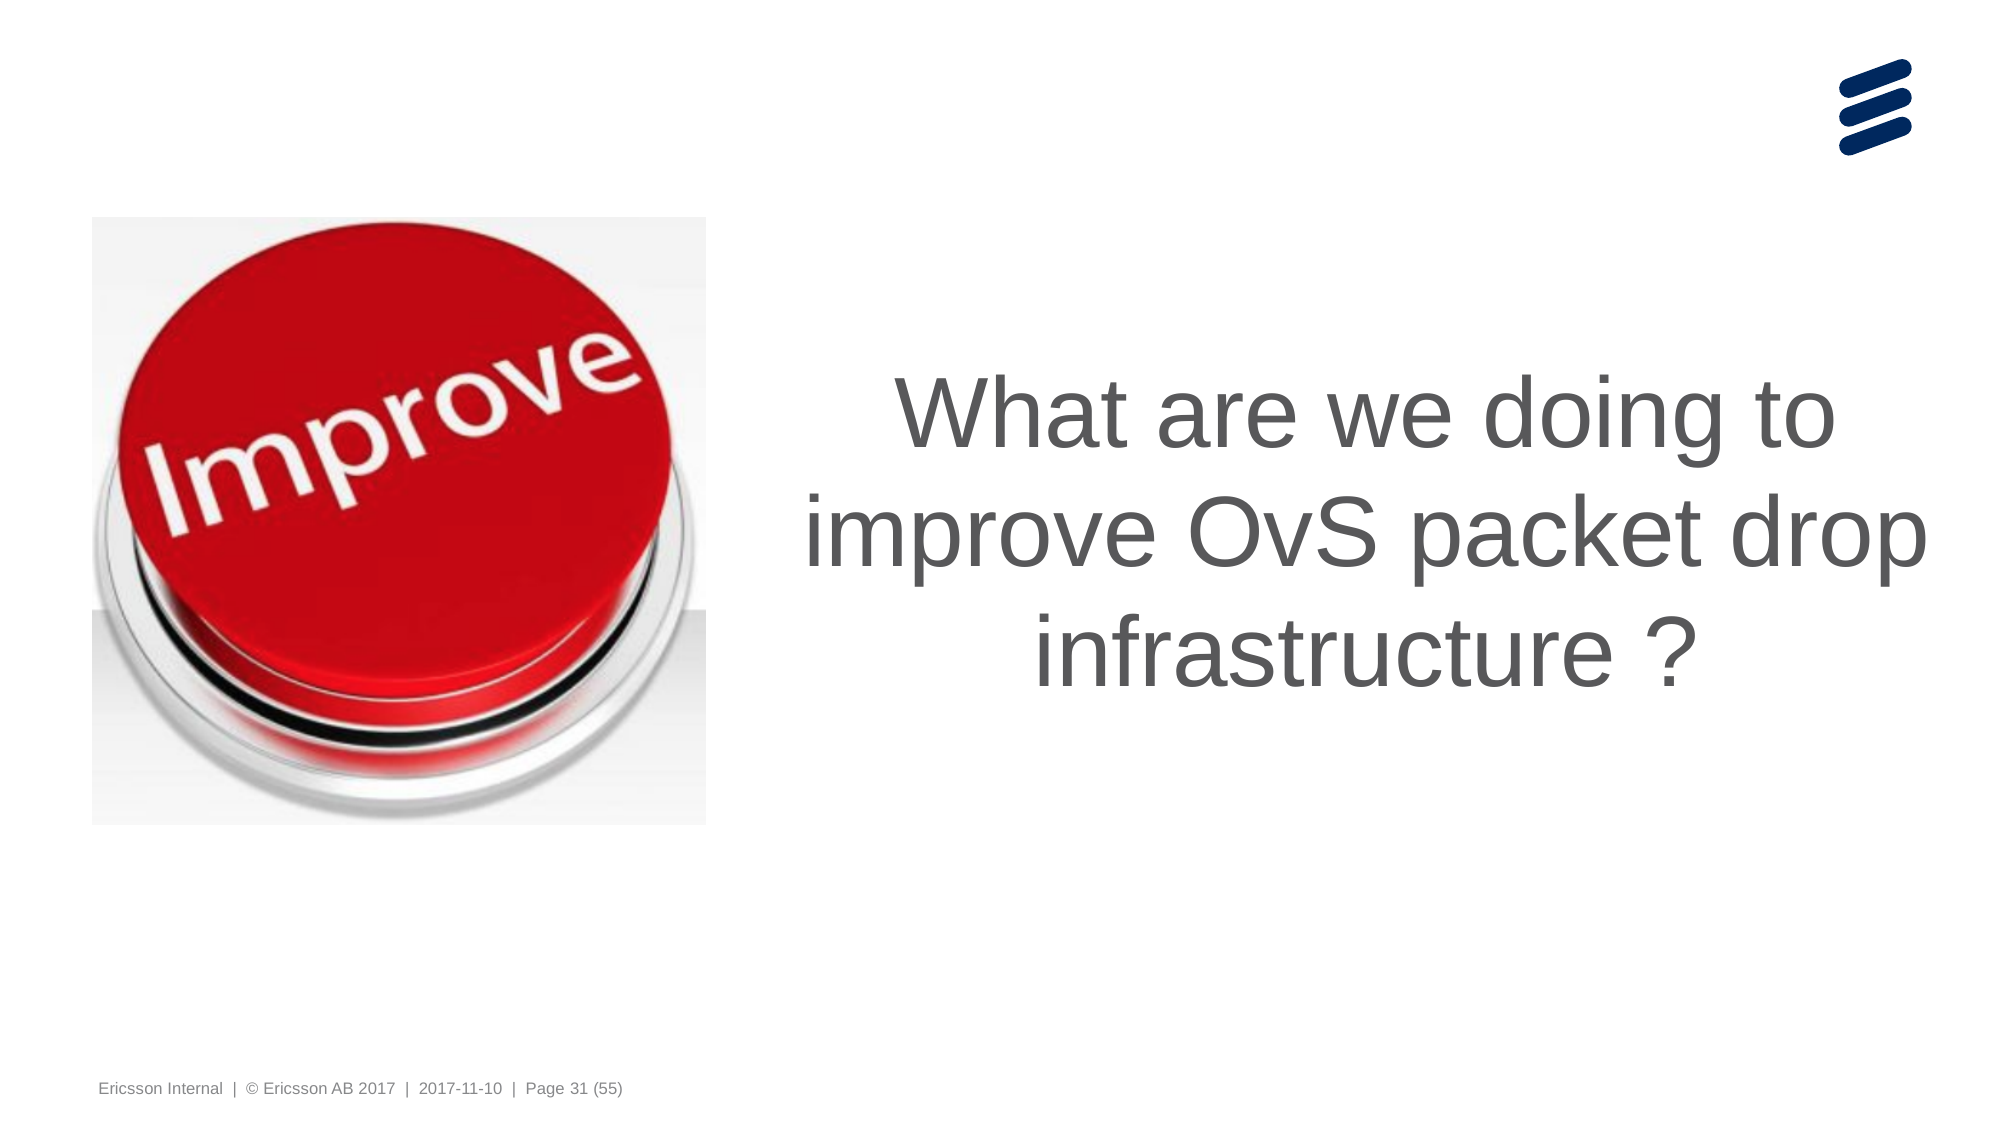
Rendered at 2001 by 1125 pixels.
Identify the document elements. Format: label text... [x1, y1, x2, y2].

picture [92, 217, 706, 826]
text_box What are we doing to improve OvS packet drop infrastructure ? [785, 339, 1949, 715]
